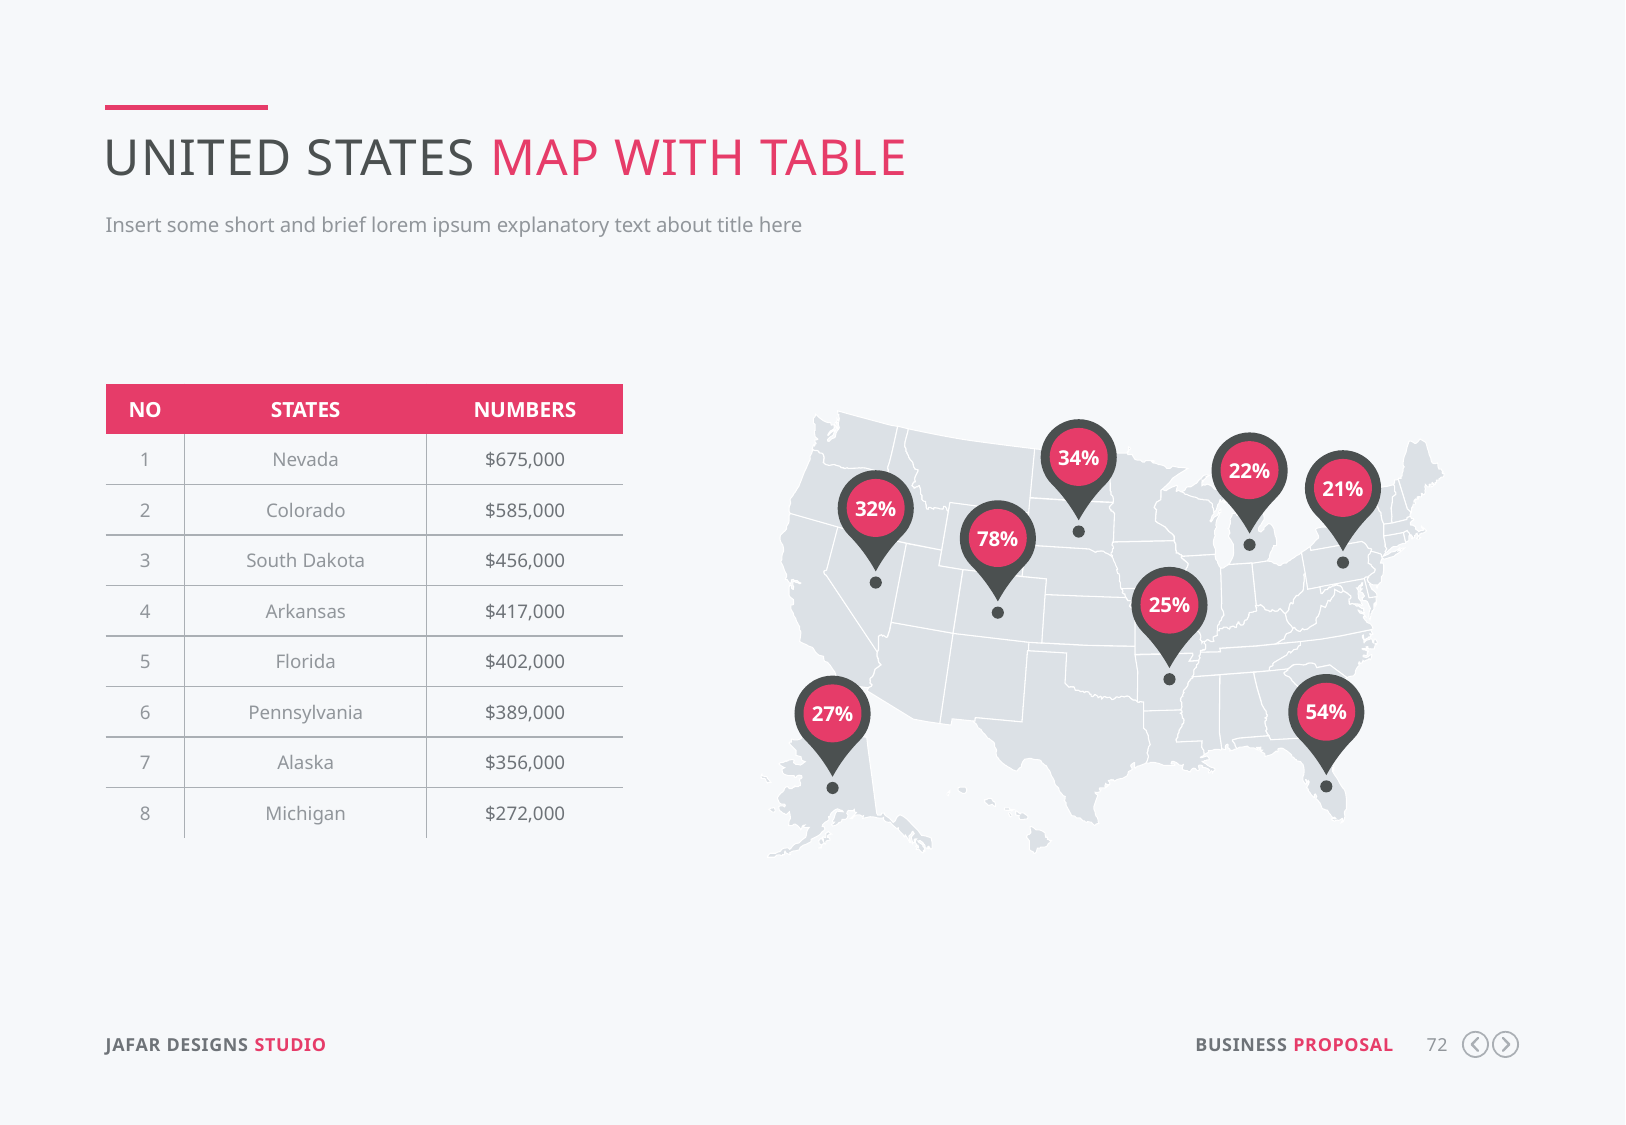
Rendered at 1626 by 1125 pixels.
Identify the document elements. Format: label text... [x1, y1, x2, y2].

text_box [761, 410, 1445, 858]
table_cell Michigan [185, 788, 426, 838]
table_cell $272,000 [427, 788, 623, 838]
table_cell Colorado [185, 485, 426, 534]
table_cell 7 [106, 738, 184, 787]
table_cell $585,000 [427, 485, 623, 534]
table_cell 4 [106, 586, 184, 635]
table_cell South Dakota [185, 536, 426, 585]
table_cell Alaska [185, 738, 426, 787]
table_cell 5 [106, 637, 184, 686]
list United states map with table [103, 125, 1518, 187]
table_cell Florida [185, 637, 426, 686]
table_cell 6 [106, 687, 184, 736]
table_header NO [106, 384, 184, 434]
table_cell 1 [106, 434, 184, 484]
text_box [837, 470, 914, 589]
table_cell $675,000 [427, 434, 623, 484]
table_cell $389,000 [427, 687, 623, 736]
table_cell Arkansas [185, 586, 426, 635]
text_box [794, 675, 871, 795]
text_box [1040, 419, 1117, 538]
table_cell $456,000 [427, 536, 623, 585]
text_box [1304, 450, 1382, 569]
table_header STATES [185, 384, 426, 434]
table_cell 2 [106, 485, 184, 534]
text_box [959, 500, 1036, 619]
table_cell Nevada [185, 434, 426, 484]
list Insert some short and brief lorem ipsum explanatory text about title here [105, 209, 1519, 241]
table_cell $417,000 [427, 586, 623, 635]
table_cell $356,000 [427, 738, 623, 787]
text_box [1211, 432, 1288, 551]
table_cell Pennsylvania [185, 687, 426, 736]
table_cell 3 [106, 536, 184, 585]
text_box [1131, 566, 1208, 686]
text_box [1288, 673, 1365, 793]
table_cell $402,000 [427, 637, 623, 686]
table_header NUMBERS [427, 384, 623, 434]
table_cell 8 [106, 788, 184, 838]
